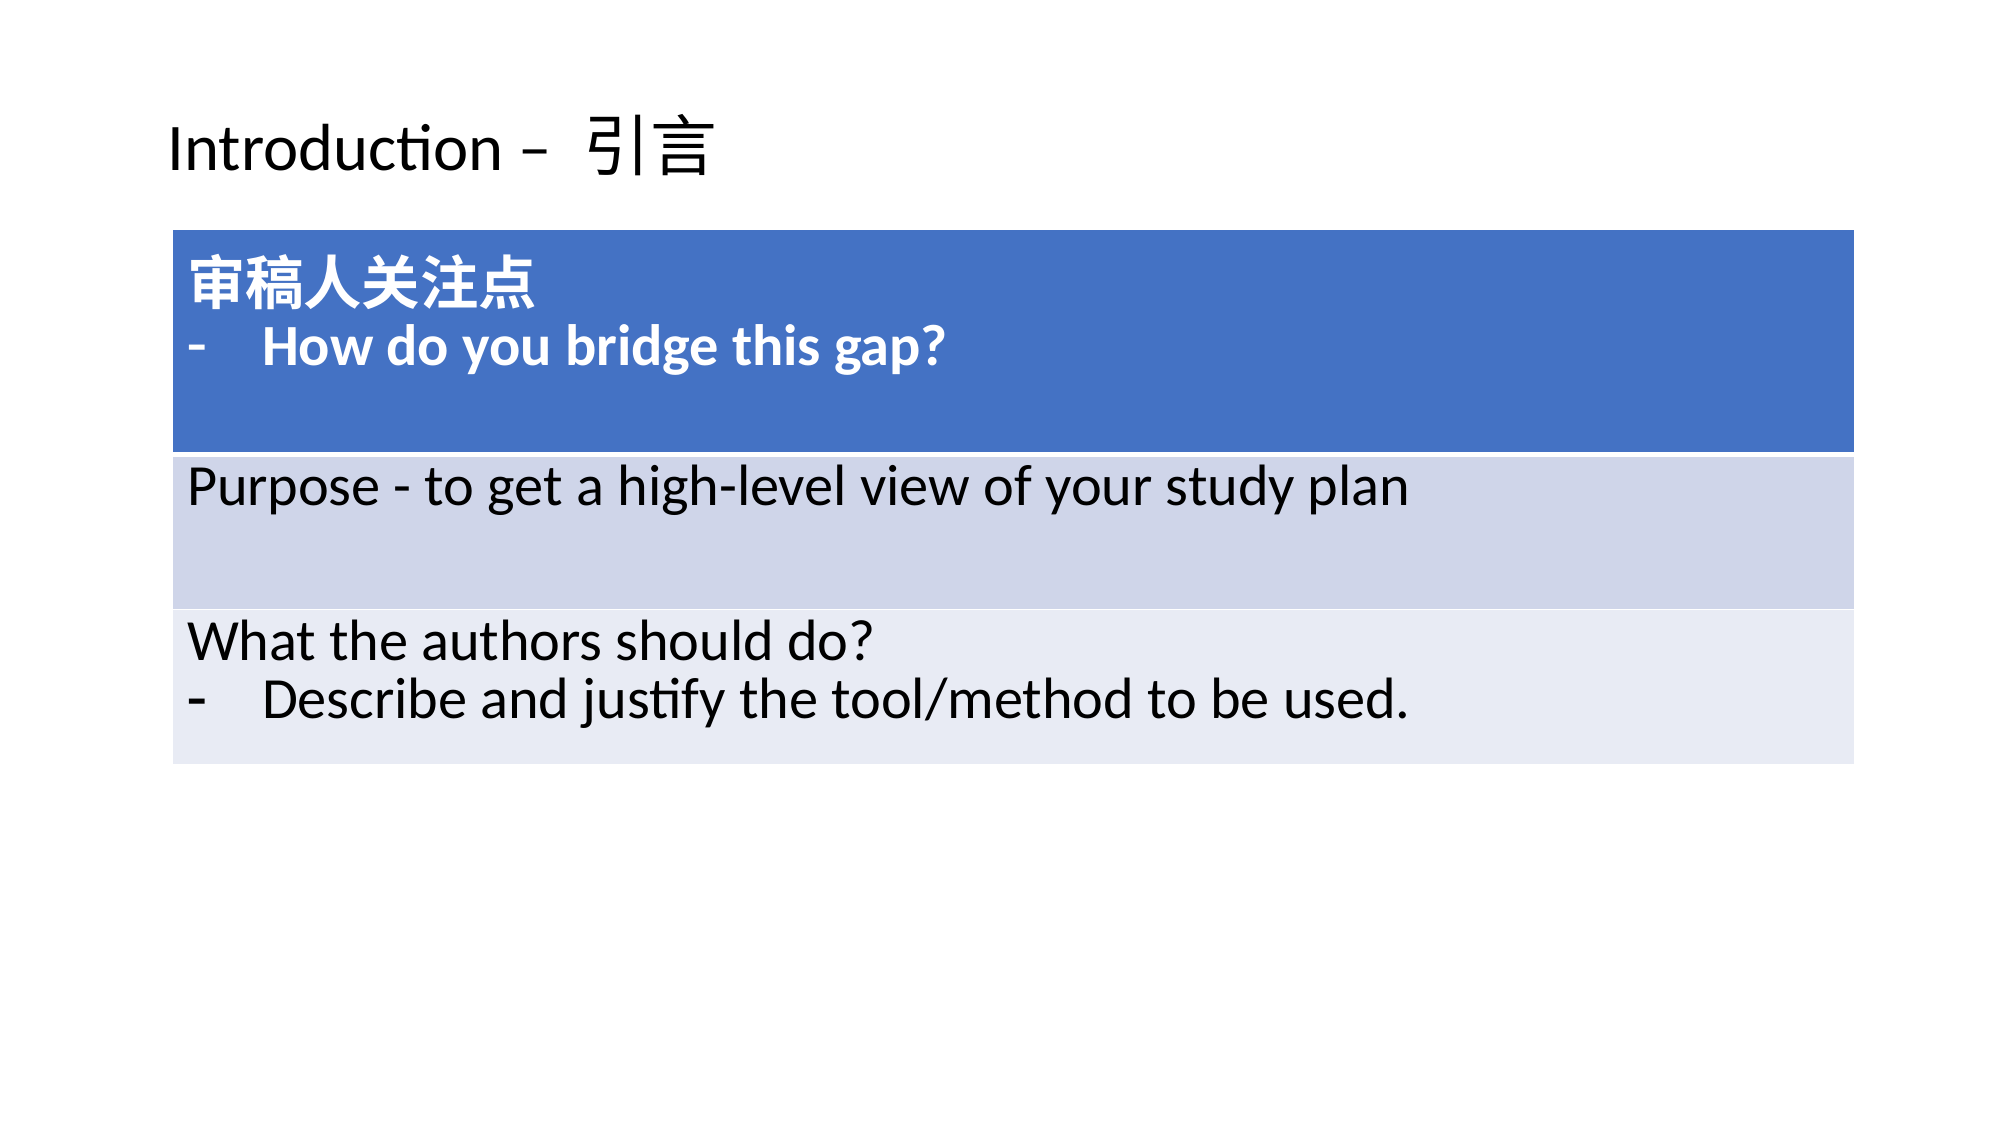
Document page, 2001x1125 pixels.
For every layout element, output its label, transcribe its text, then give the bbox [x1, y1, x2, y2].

table_header 审稿人关注点 How do you bridge this gap? [173, 230, 1854, 452]
table_cell What the authors should do? Describe and justify the tool/method to be used. [173, 610, 1854, 764]
text_box Introduction – 引言 [152, 95, 1525, 191]
table_cell Purpose - to get a high-level view of your study plan [173, 457, 1854, 609]
